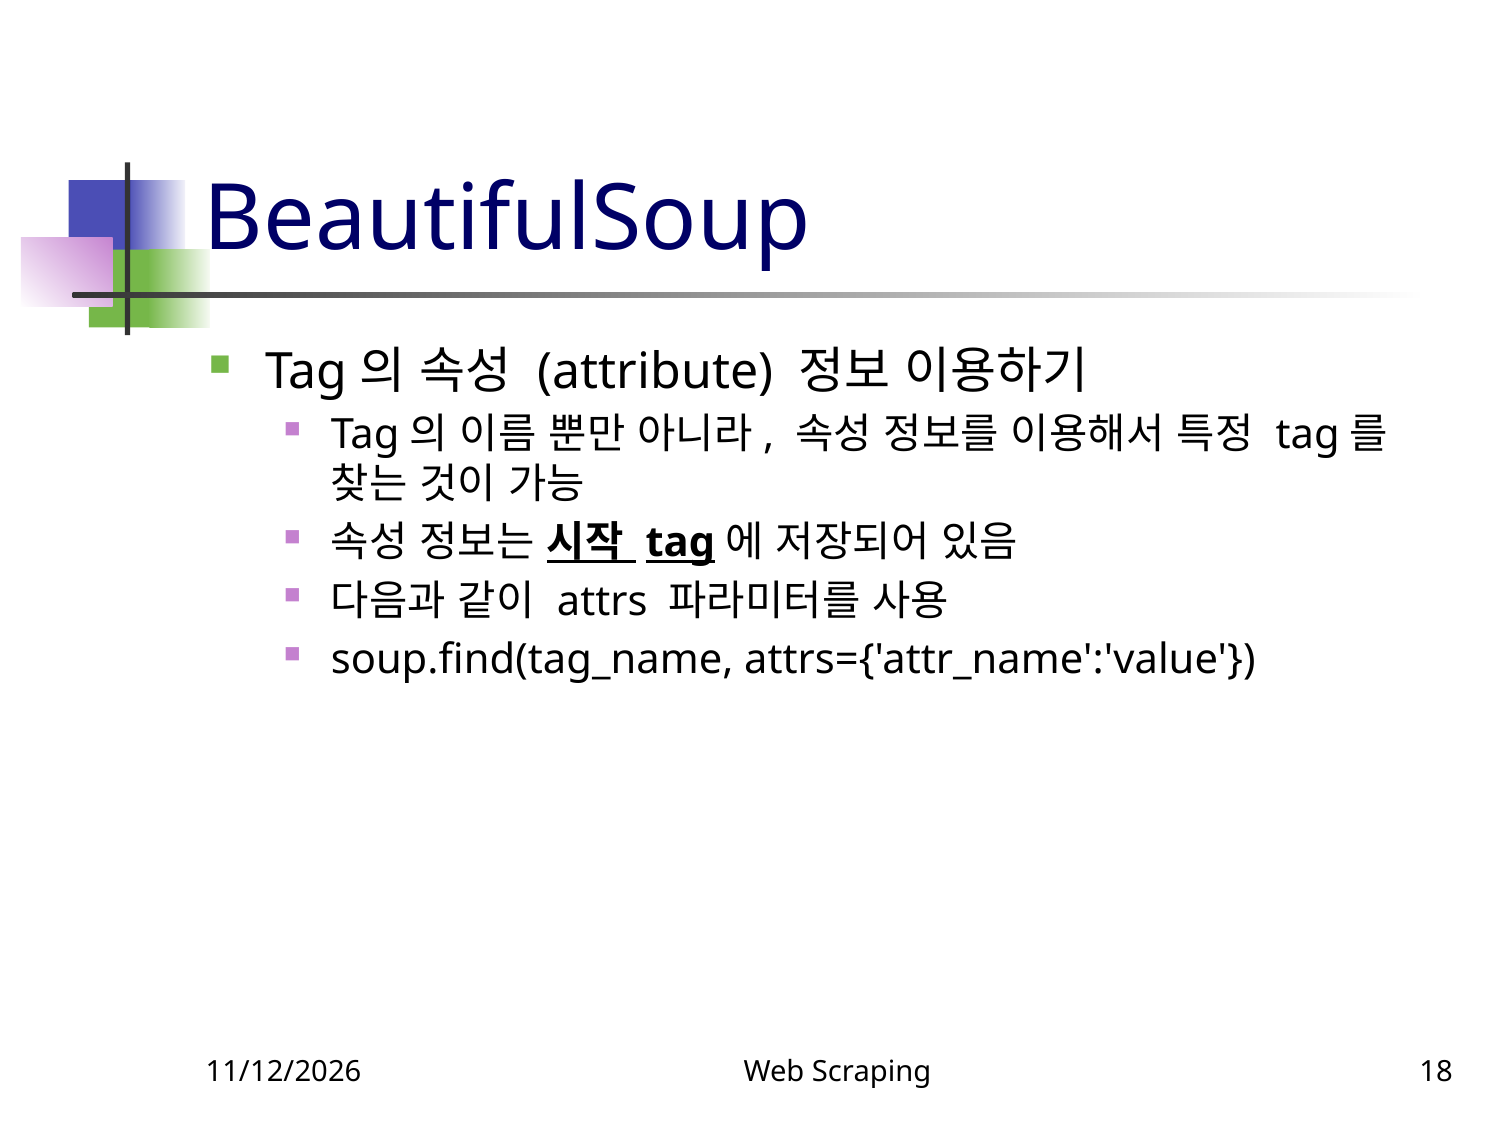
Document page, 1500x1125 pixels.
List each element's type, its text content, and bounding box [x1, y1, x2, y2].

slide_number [190, 1024, 504, 1100]
title BeautifulSoup [188, 35, 1468, 275]
footer Web Scraping [600, 1024, 1075, 1100]
list Tag의 속성 (attribute) 정보 이용하기 Tag의 이름 뿐만 아니라, 속성 정보를 이용해서 특정 tag를 찾는 것이 가능 속성 정보는 시작 tag에 저장되어 있음 다음과 같이 attrs 파라미터를 사용 soup.find(tag_name, attrs={'attr_name':'value'}) [193, 331, 1469, 1006]
slide_number 18 [1155, 1024, 1468, 1100]
